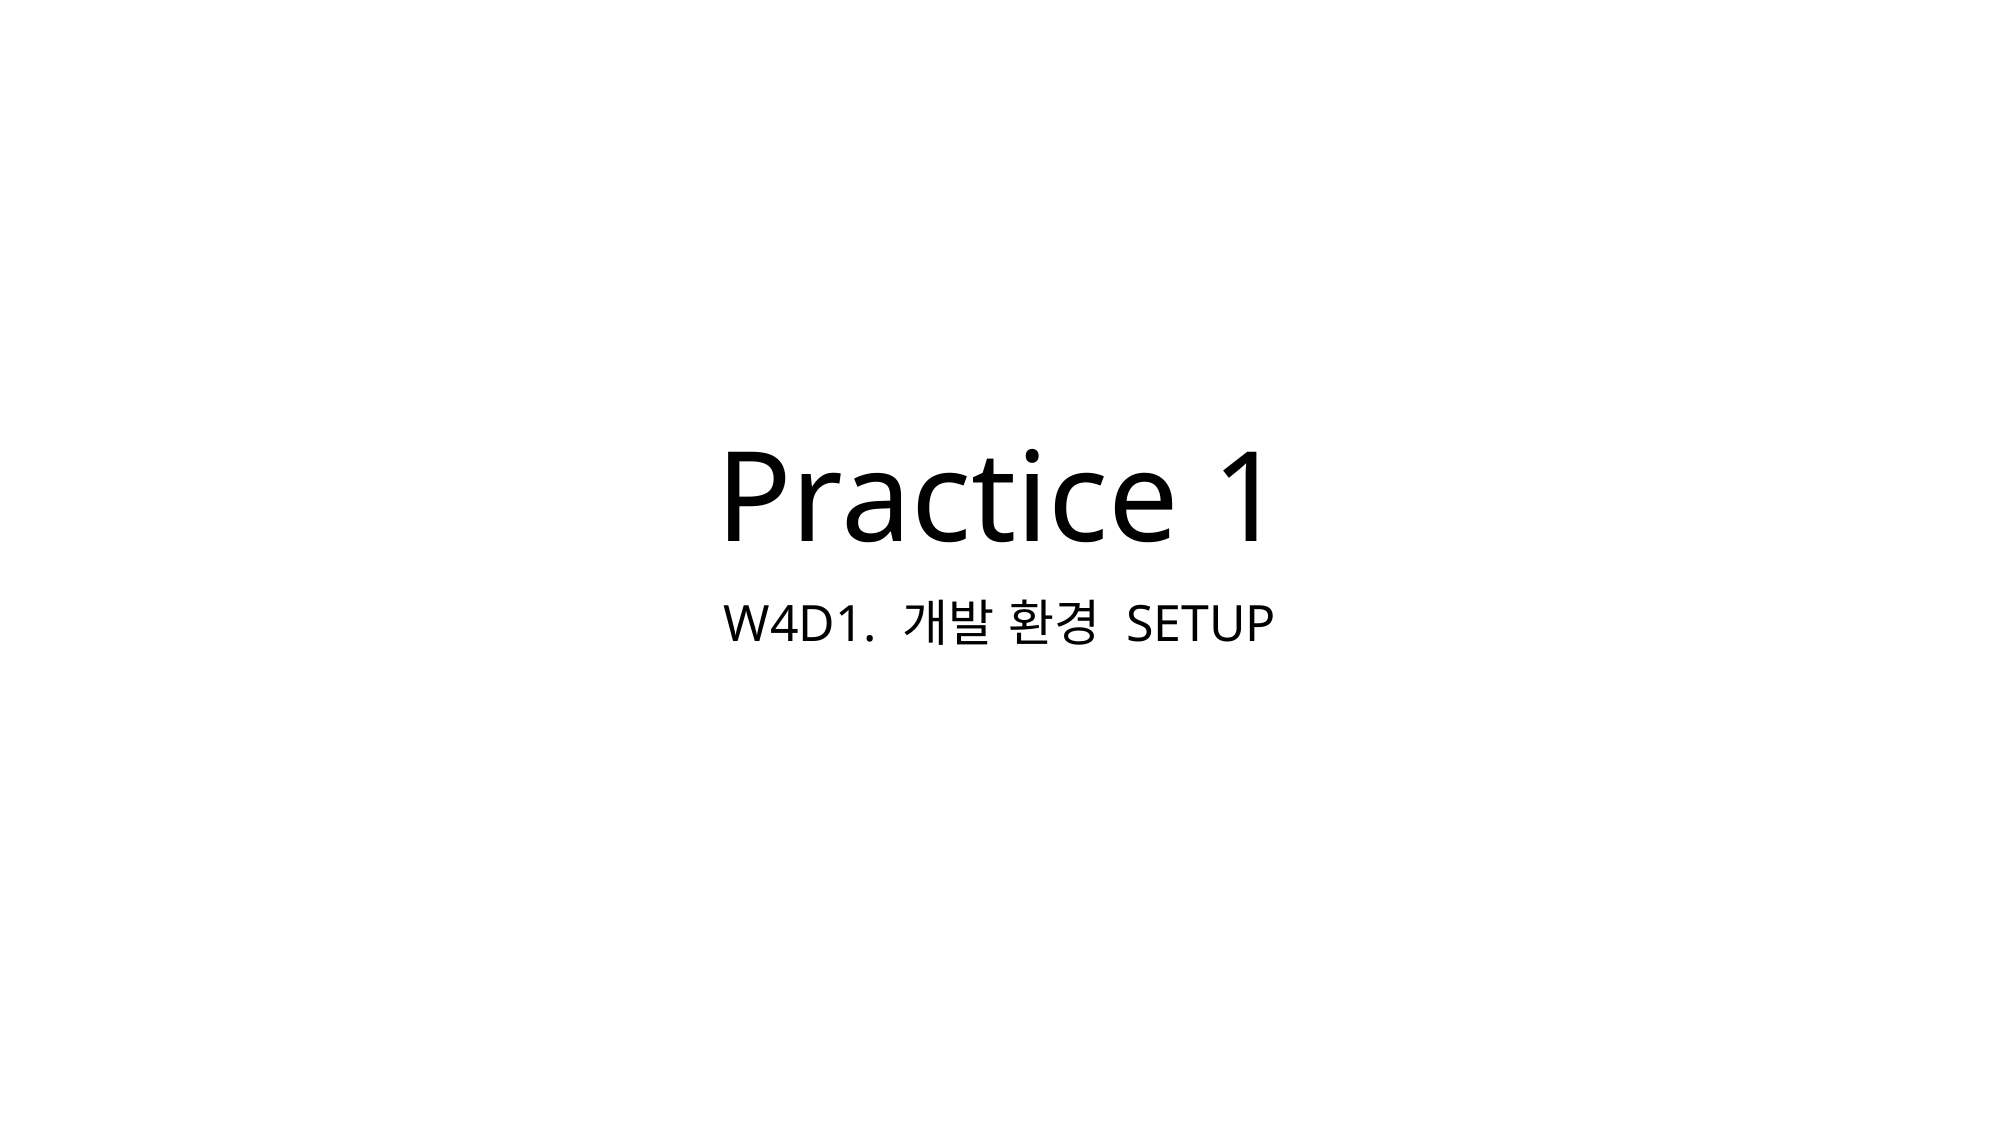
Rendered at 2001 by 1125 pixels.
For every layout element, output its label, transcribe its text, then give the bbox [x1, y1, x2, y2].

subtitle W4D1. 개발 환경 SETUP [249, 590, 1750, 863]
title Practice 1 [249, 184, 1750, 576]
